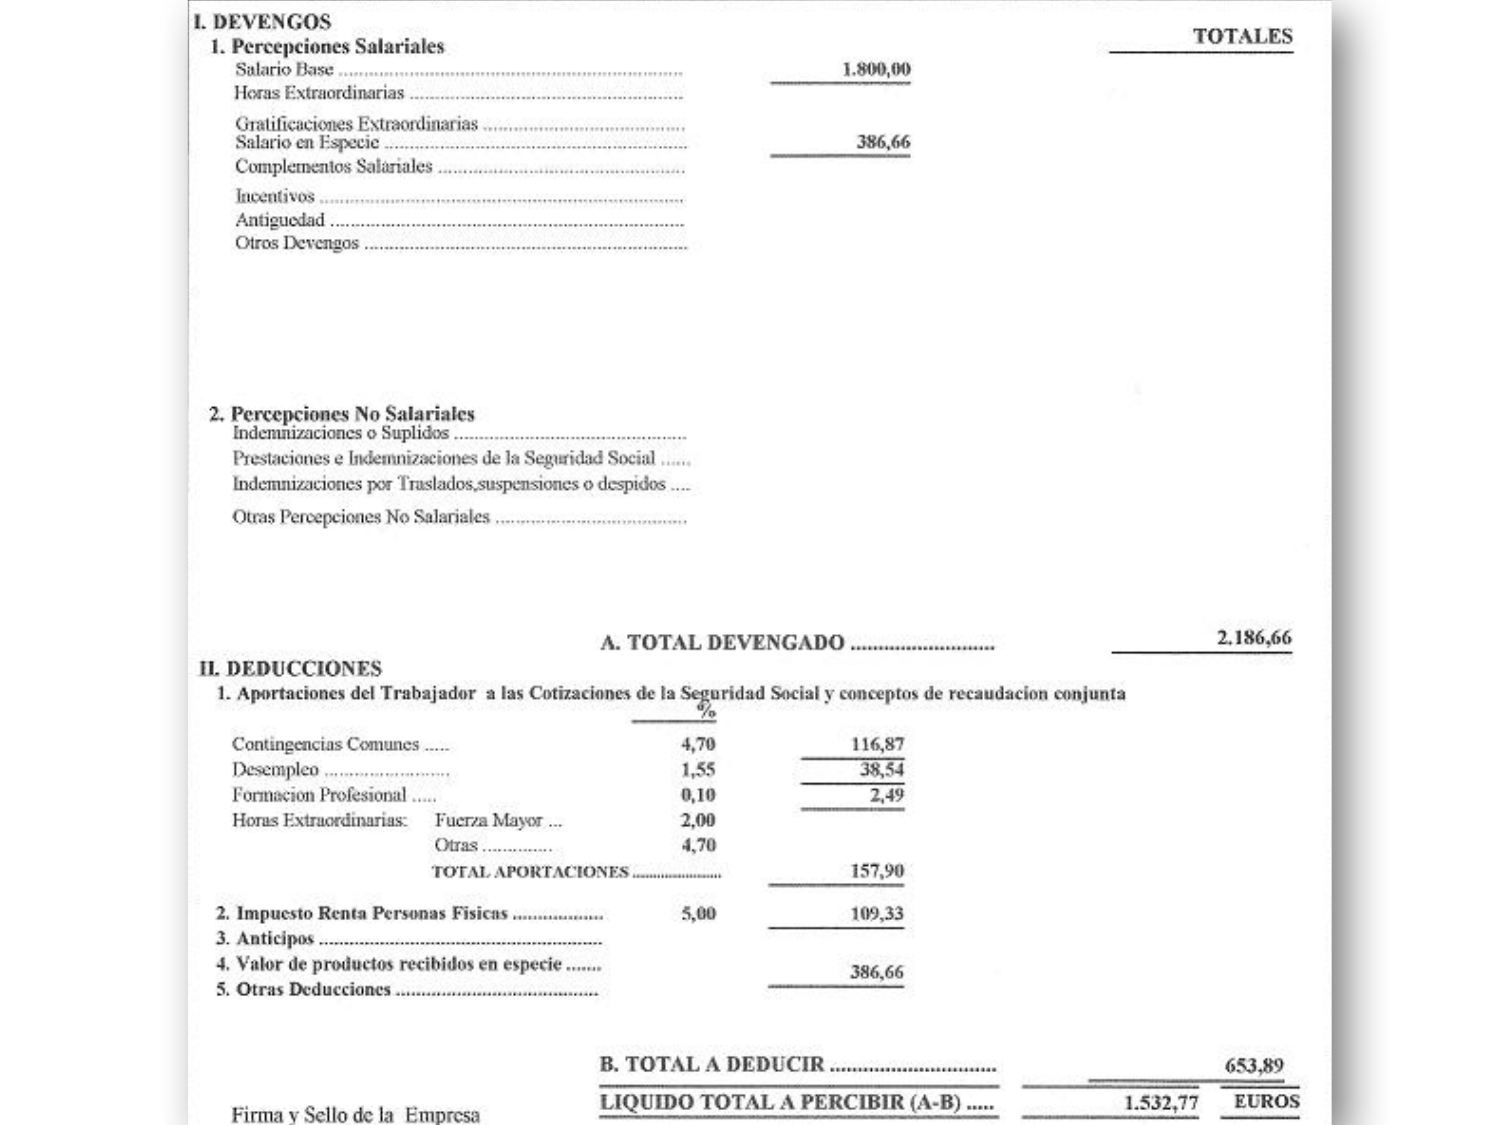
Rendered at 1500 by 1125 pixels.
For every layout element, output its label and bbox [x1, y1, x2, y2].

picture [187, 0, 1332, 1125]
